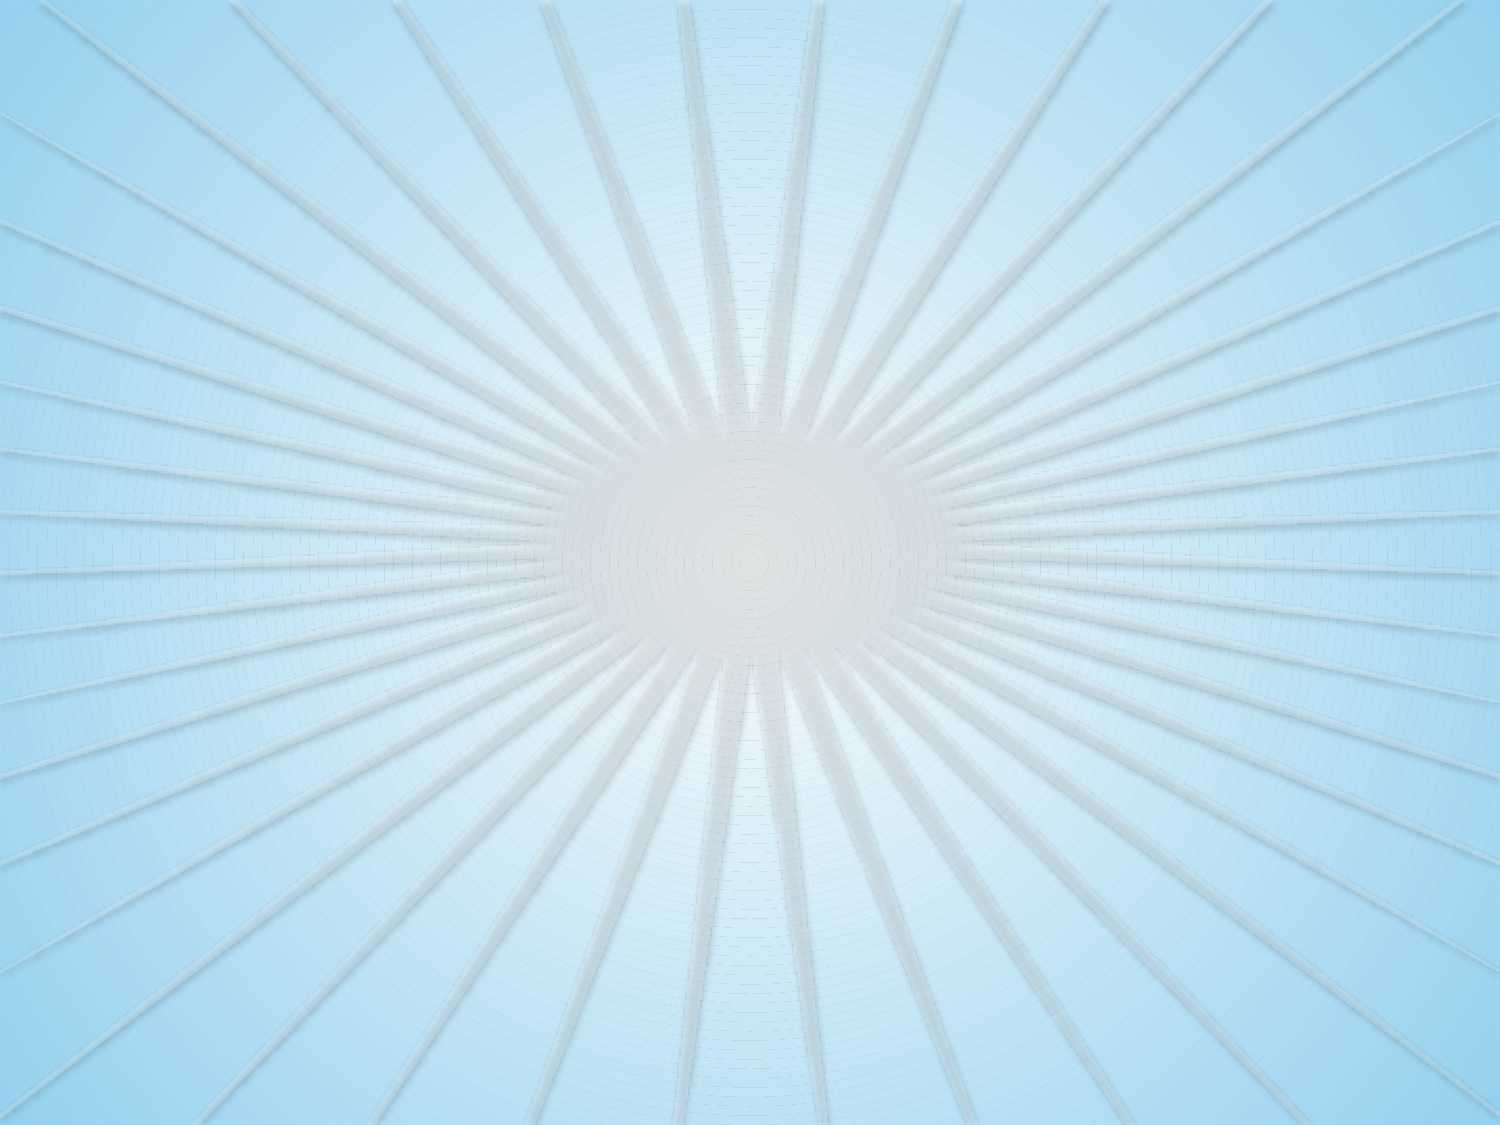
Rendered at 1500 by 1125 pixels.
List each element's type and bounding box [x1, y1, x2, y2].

text_box [0, 0, 1500, 1125]
